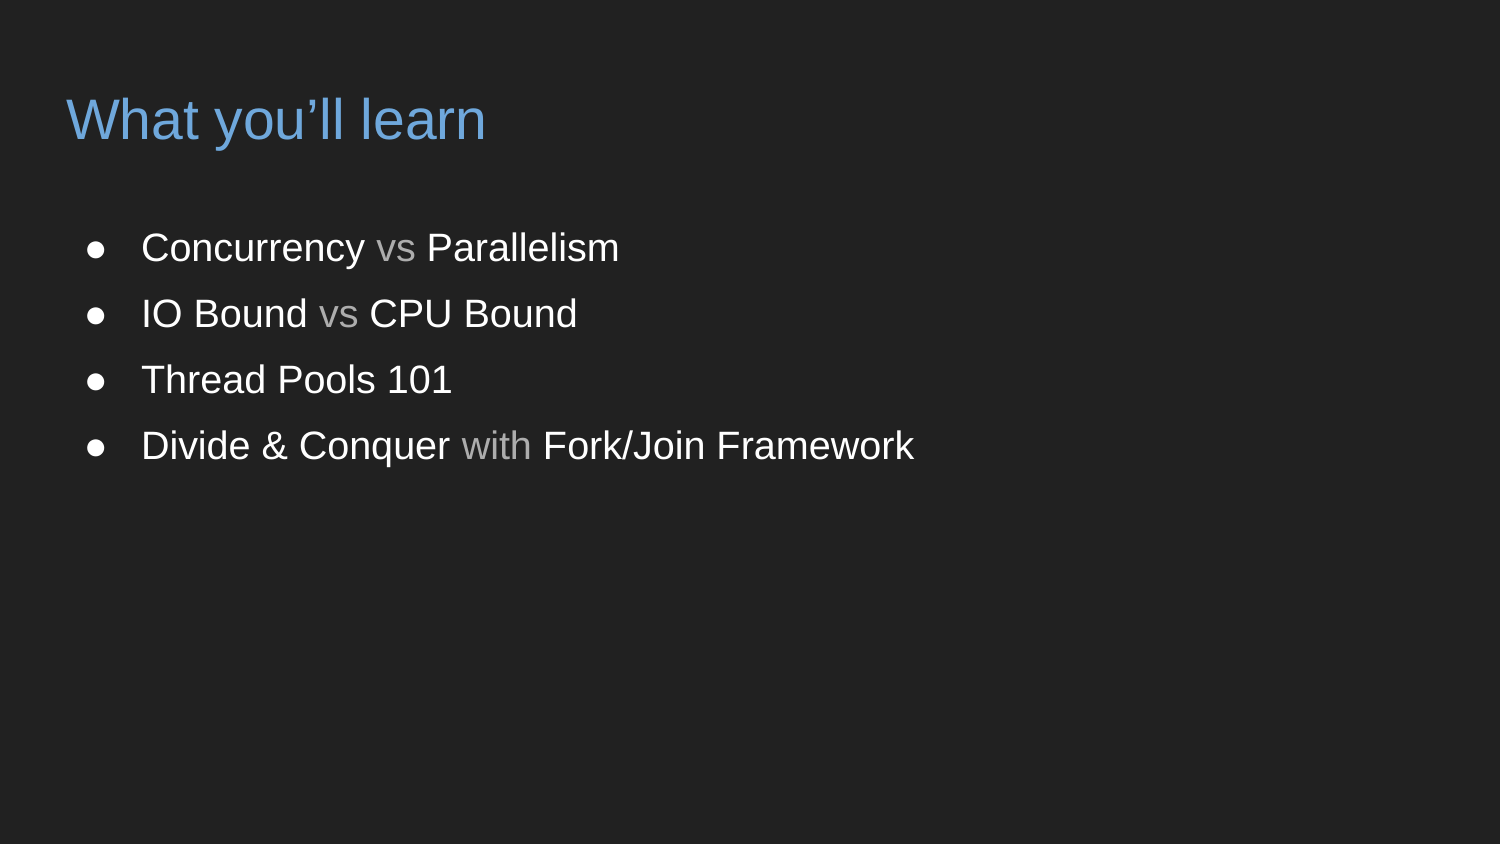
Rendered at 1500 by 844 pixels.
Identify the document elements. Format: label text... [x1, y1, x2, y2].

list Concurrency vs Parallelism IO Bound vs CPU Bound Thread Pools 101 Divide & Conquer with Fork/Join Framework [51, 189, 1449, 750]
title What you’ll learn [51, 72, 1449, 167]
